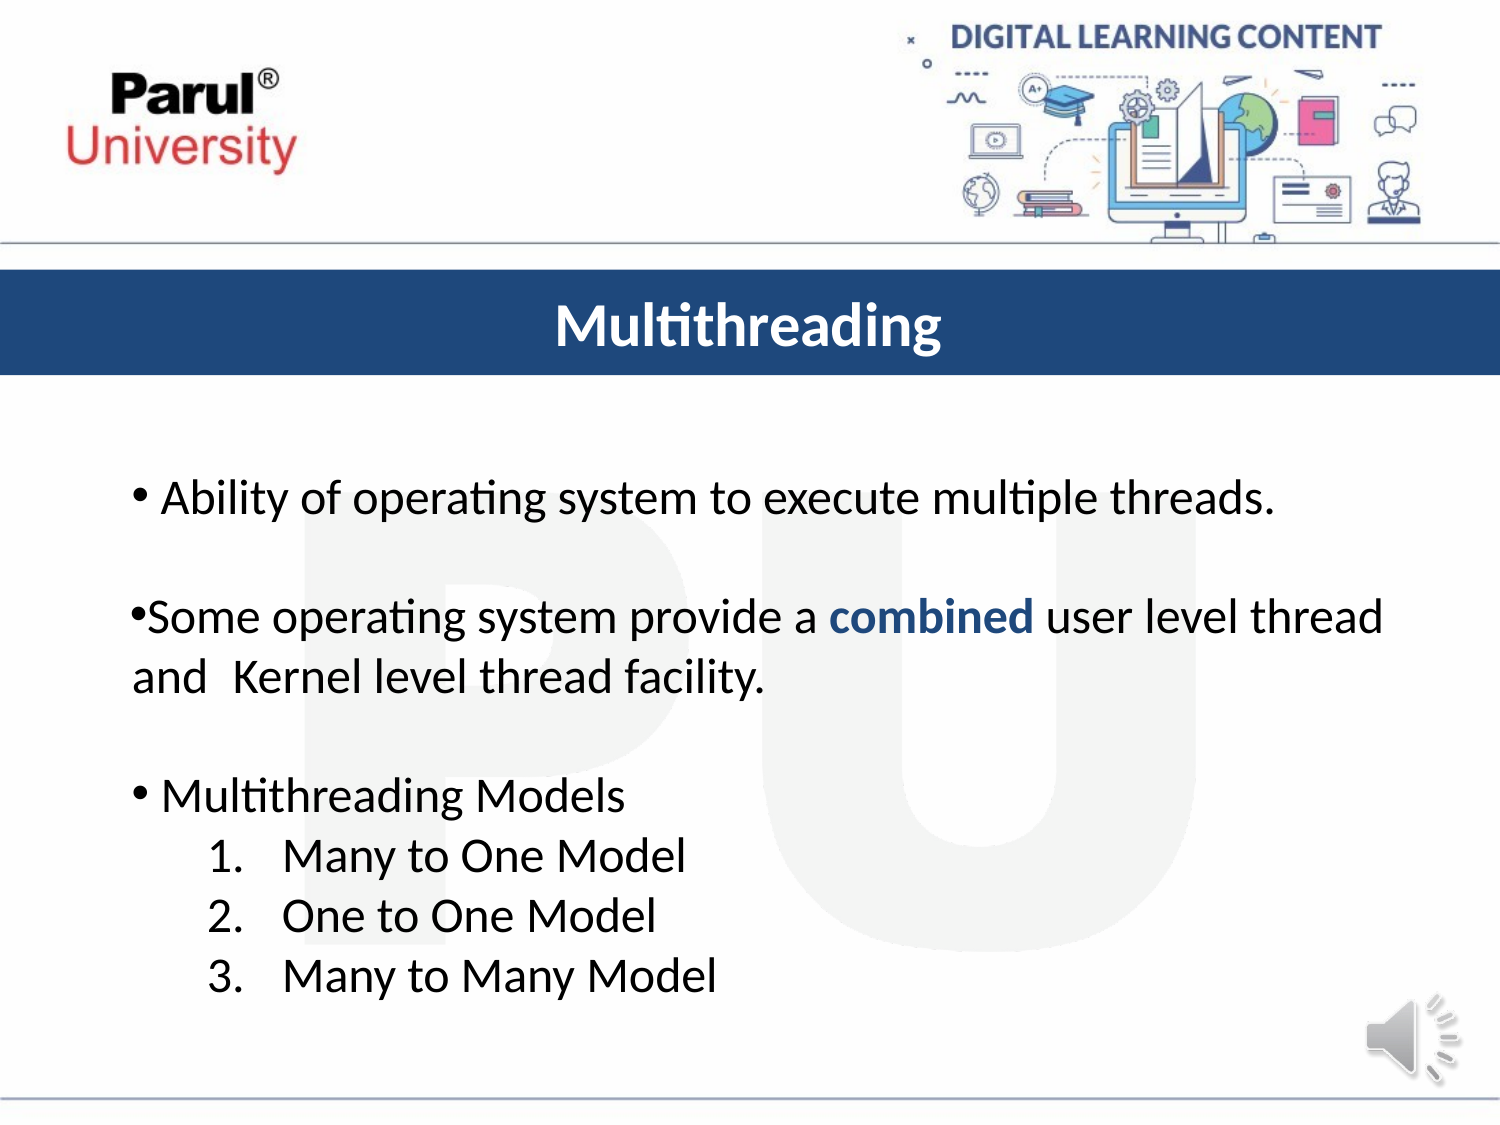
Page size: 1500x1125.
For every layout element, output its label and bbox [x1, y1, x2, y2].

text_box [0, 0, 1500, 1125]
picture [1364, 989, 1465, 1090]
